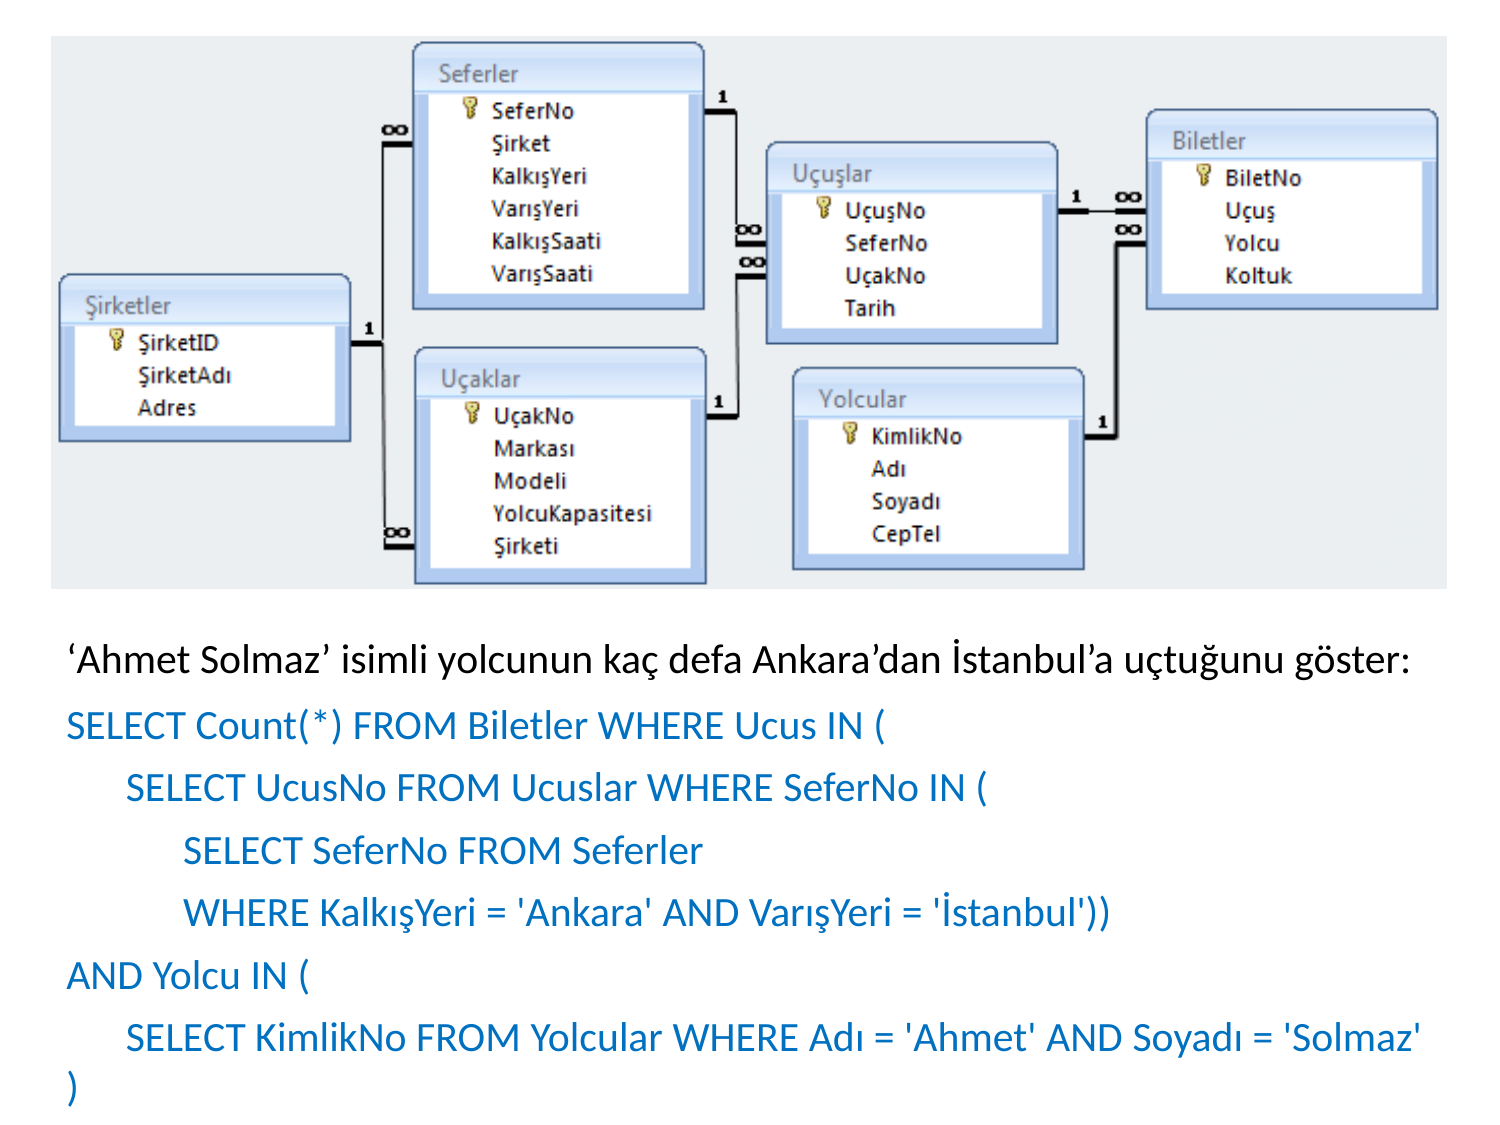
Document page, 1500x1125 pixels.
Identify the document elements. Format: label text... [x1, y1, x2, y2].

picture [51, 35, 1447, 589]
text_box ‘Ahmet Solmaz’ isimli yolcunun kaç defa Ankara’dan İstanbul’a uçtuğunu göster: [51, 624, 1447, 690]
text_box SELECT Count(*) FROM Biletler WHERE Ucus IN ( SELECT UcusNo FROM Ucuslar WHERE SeferNo IN ( SELECT SeferNo FROM Seferler WHERE KalkışYeri = 'Ankara' AND VarışYeri = 'İstanbul')) AND Yolcu IN ( SELECT KimlikNo FROM Yolcular WHERE Adı = 'Ahmet' AND Soyadı = 'Solmaz' ) [51, 690, 1447, 1118]
